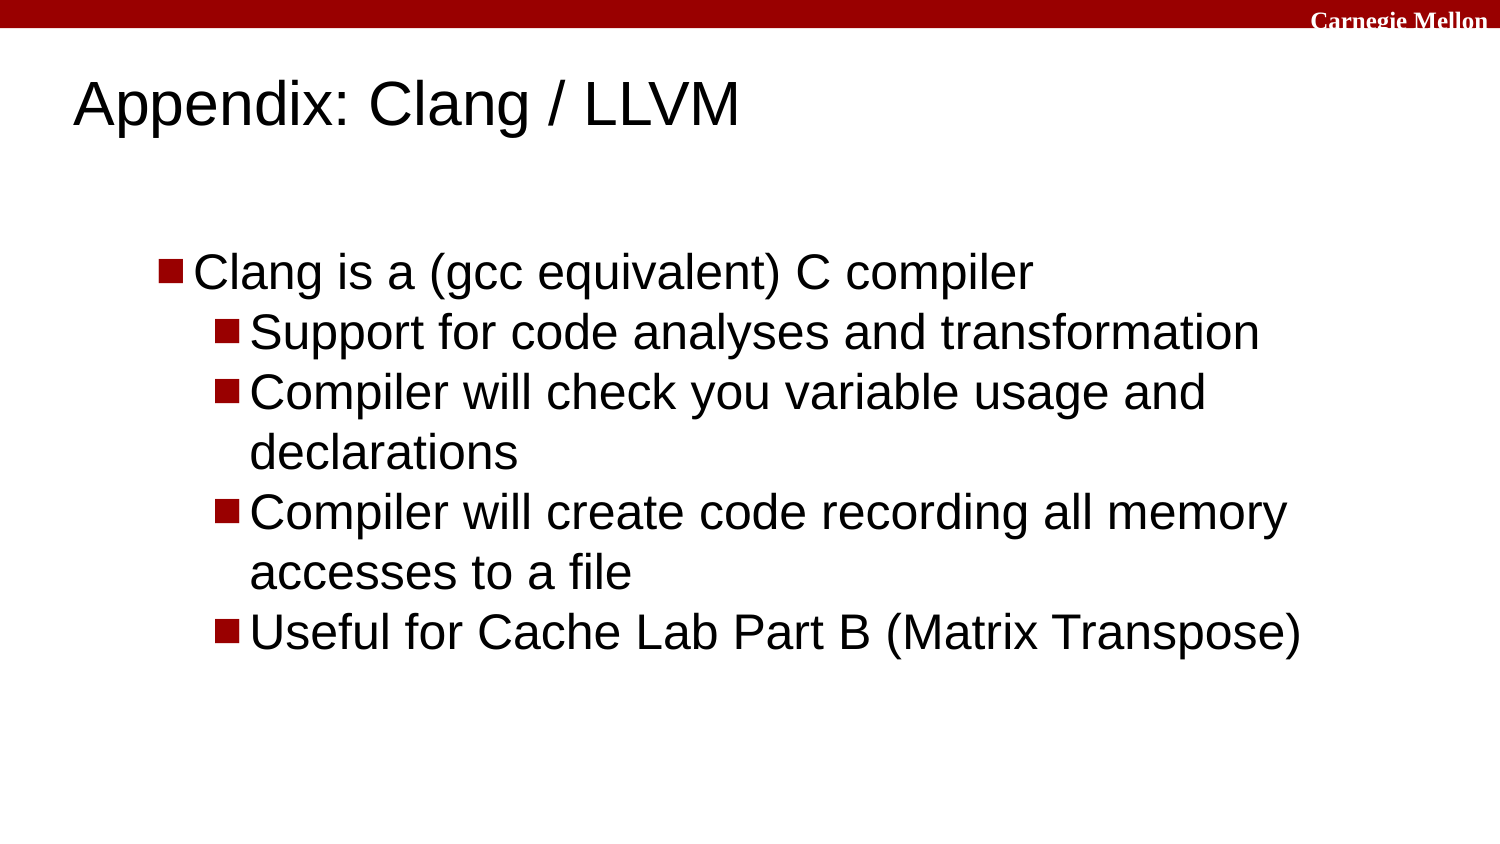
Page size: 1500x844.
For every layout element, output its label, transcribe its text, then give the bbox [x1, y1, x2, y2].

title Appendix: Clang / LLVM [58, 53, 1304, 148]
list Clang is a (gcc equivalent) C compiler Support for code analyses and transformation Compiler will check you variable usage and declarations Compiler will create code recording all memory accesses to a file Useful for Cache Lab Part B (Matrix Transpose) [103, 224, 1430, 760]
